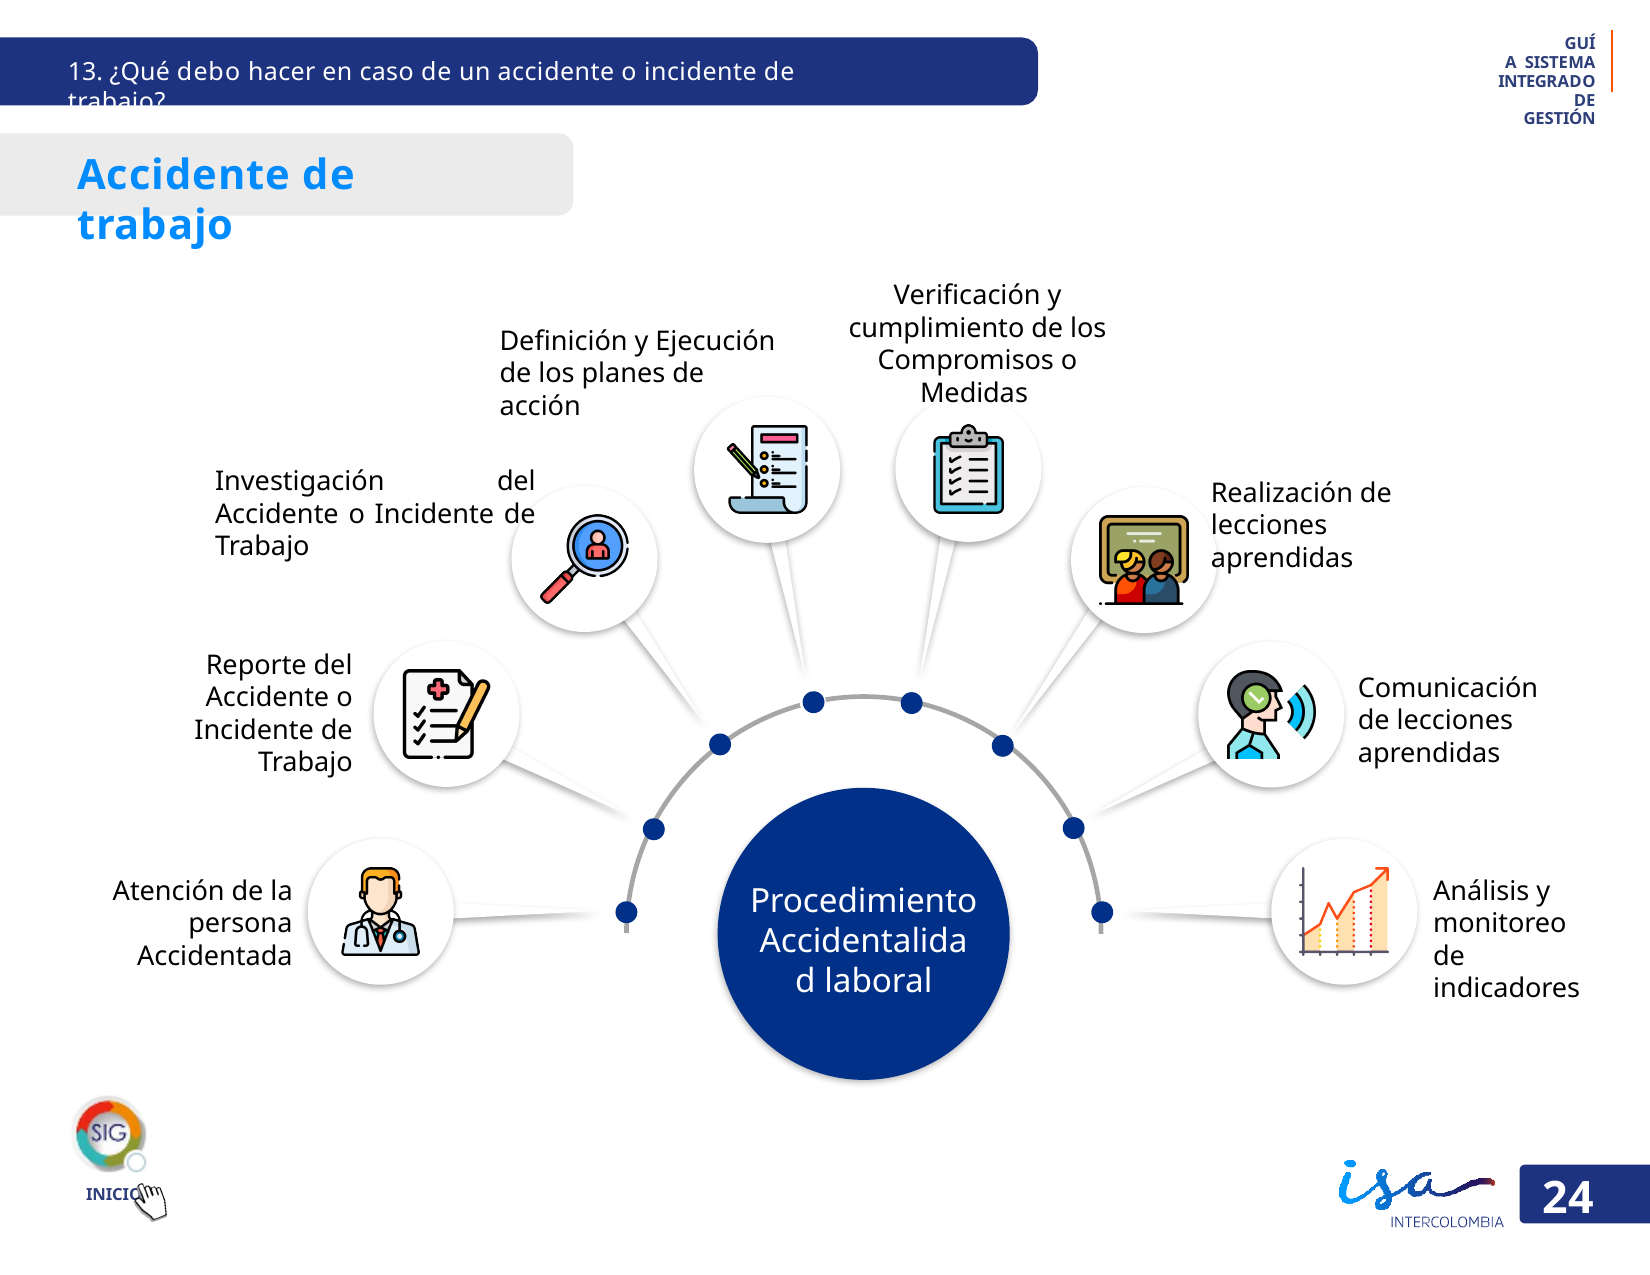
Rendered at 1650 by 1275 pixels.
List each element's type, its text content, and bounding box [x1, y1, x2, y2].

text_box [0, 1088, 166, 1223]
text_box [715, 785, 1012, 1082]
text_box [991, 467, 1472, 757]
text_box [819, 269, 1136, 715]
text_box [484, 315, 814, 714]
text_box [0, 133, 574, 216]
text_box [1091, 838, 1606, 986]
text_box [1519, 1164, 1531, 1224]
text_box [89, 838, 638, 986]
text_box [0, 37, 1039, 106]
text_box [127, 639, 665, 841]
text_box GUÍA SISTEMA INTEGRADO DE GESTIÓN [1437, 29, 1597, 128]
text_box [1339, 1159, 1504, 1228]
text_box 13. ¿Qué debo hacer en caso de un accidente o incidente de trabajo? [65, 53, 863, 115]
picture [166, 1205, 170, 1217]
text_box [642, 723, 1085, 934]
text_box Accidente de trabajo [75, 145, 508, 248]
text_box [200, 456, 732, 756]
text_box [1062, 641, 1560, 840]
text_box [1607, 1164, 1650, 1224]
text_box Procedimiento Accidentalidad laboral [735, 871, 993, 996]
slide_number 24 [1531, 1164, 1607, 1275]
